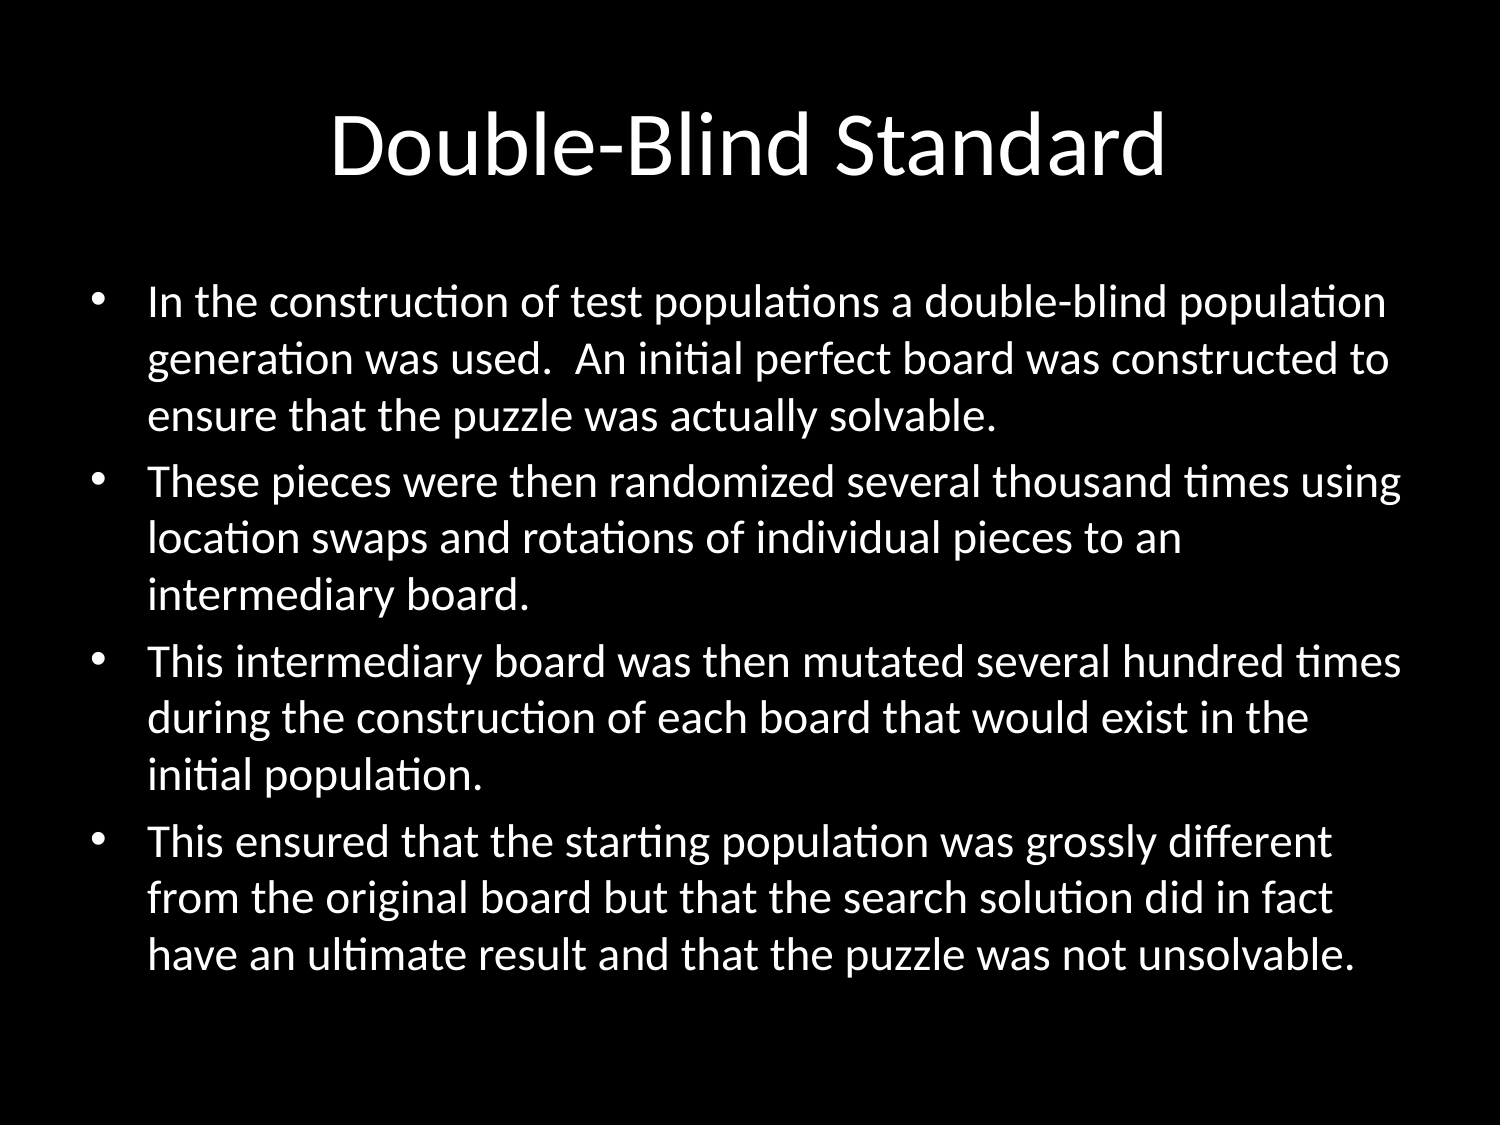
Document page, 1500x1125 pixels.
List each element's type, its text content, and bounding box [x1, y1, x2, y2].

title Double-Blind Standard [75, 45, 1425, 233]
list In the construction of test populations a double-blind population generation was used. An initial perfect board was constructed to ensure that the puzzle was actually solvable. These pieces were then randomized several thousand times using location swaps and rotations of individual pieces to an intermediary board. This intermediary board was then mutated several hundred times during the construction of each board that would exist in the initial population. This ensured that the starting population was grossly different from the original board but that the search solution did in fact have an ultimate result and that the puzzle was not unsolvable. [75, 262, 1425, 1005]
